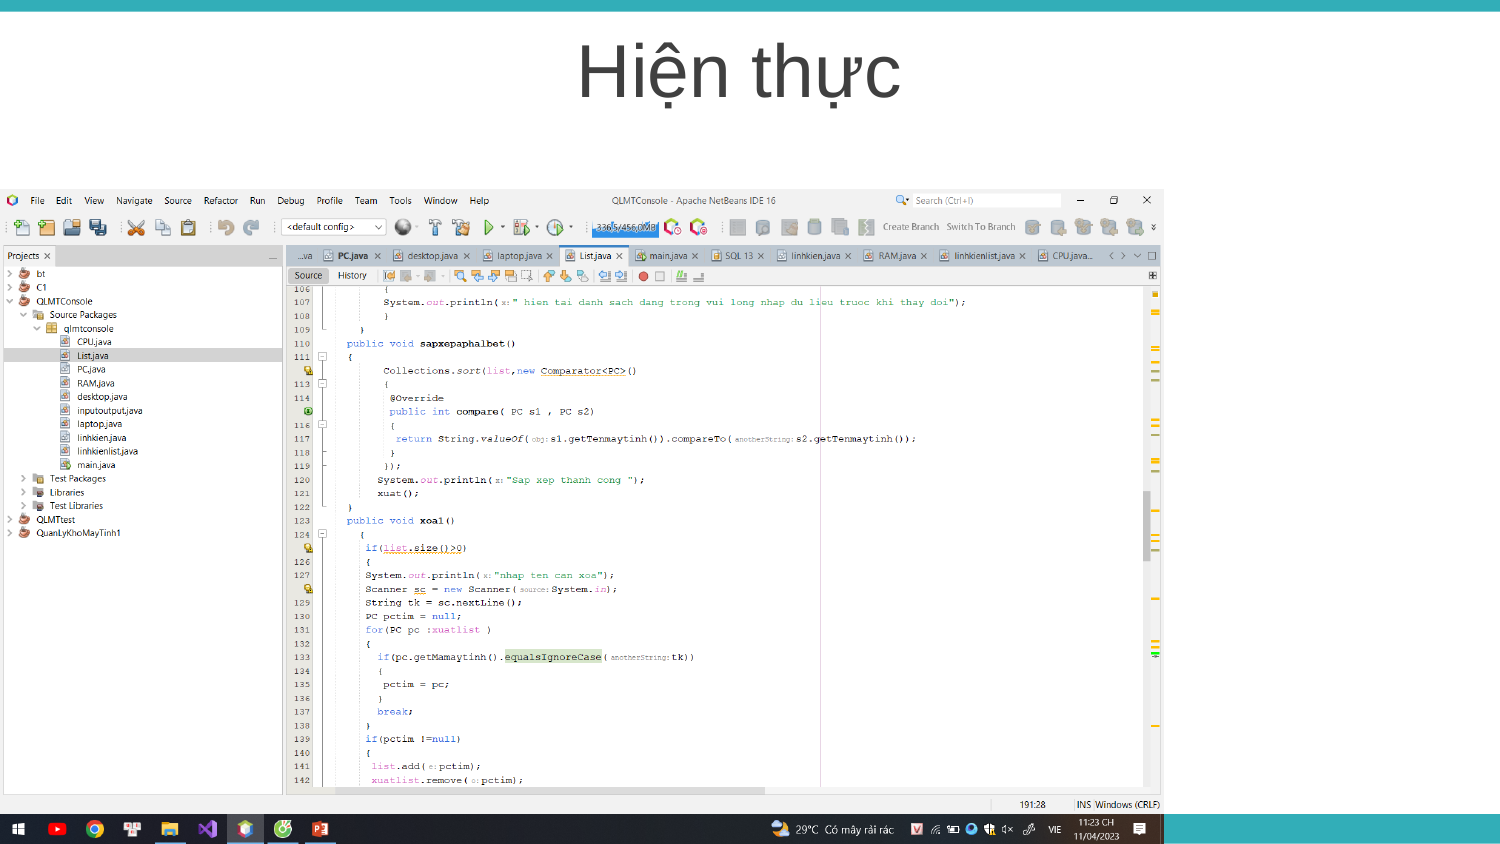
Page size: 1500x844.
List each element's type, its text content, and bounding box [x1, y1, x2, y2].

list Hiện thực [0, 20, 1500, 115]
picture [0, 189, 1164, 844]
